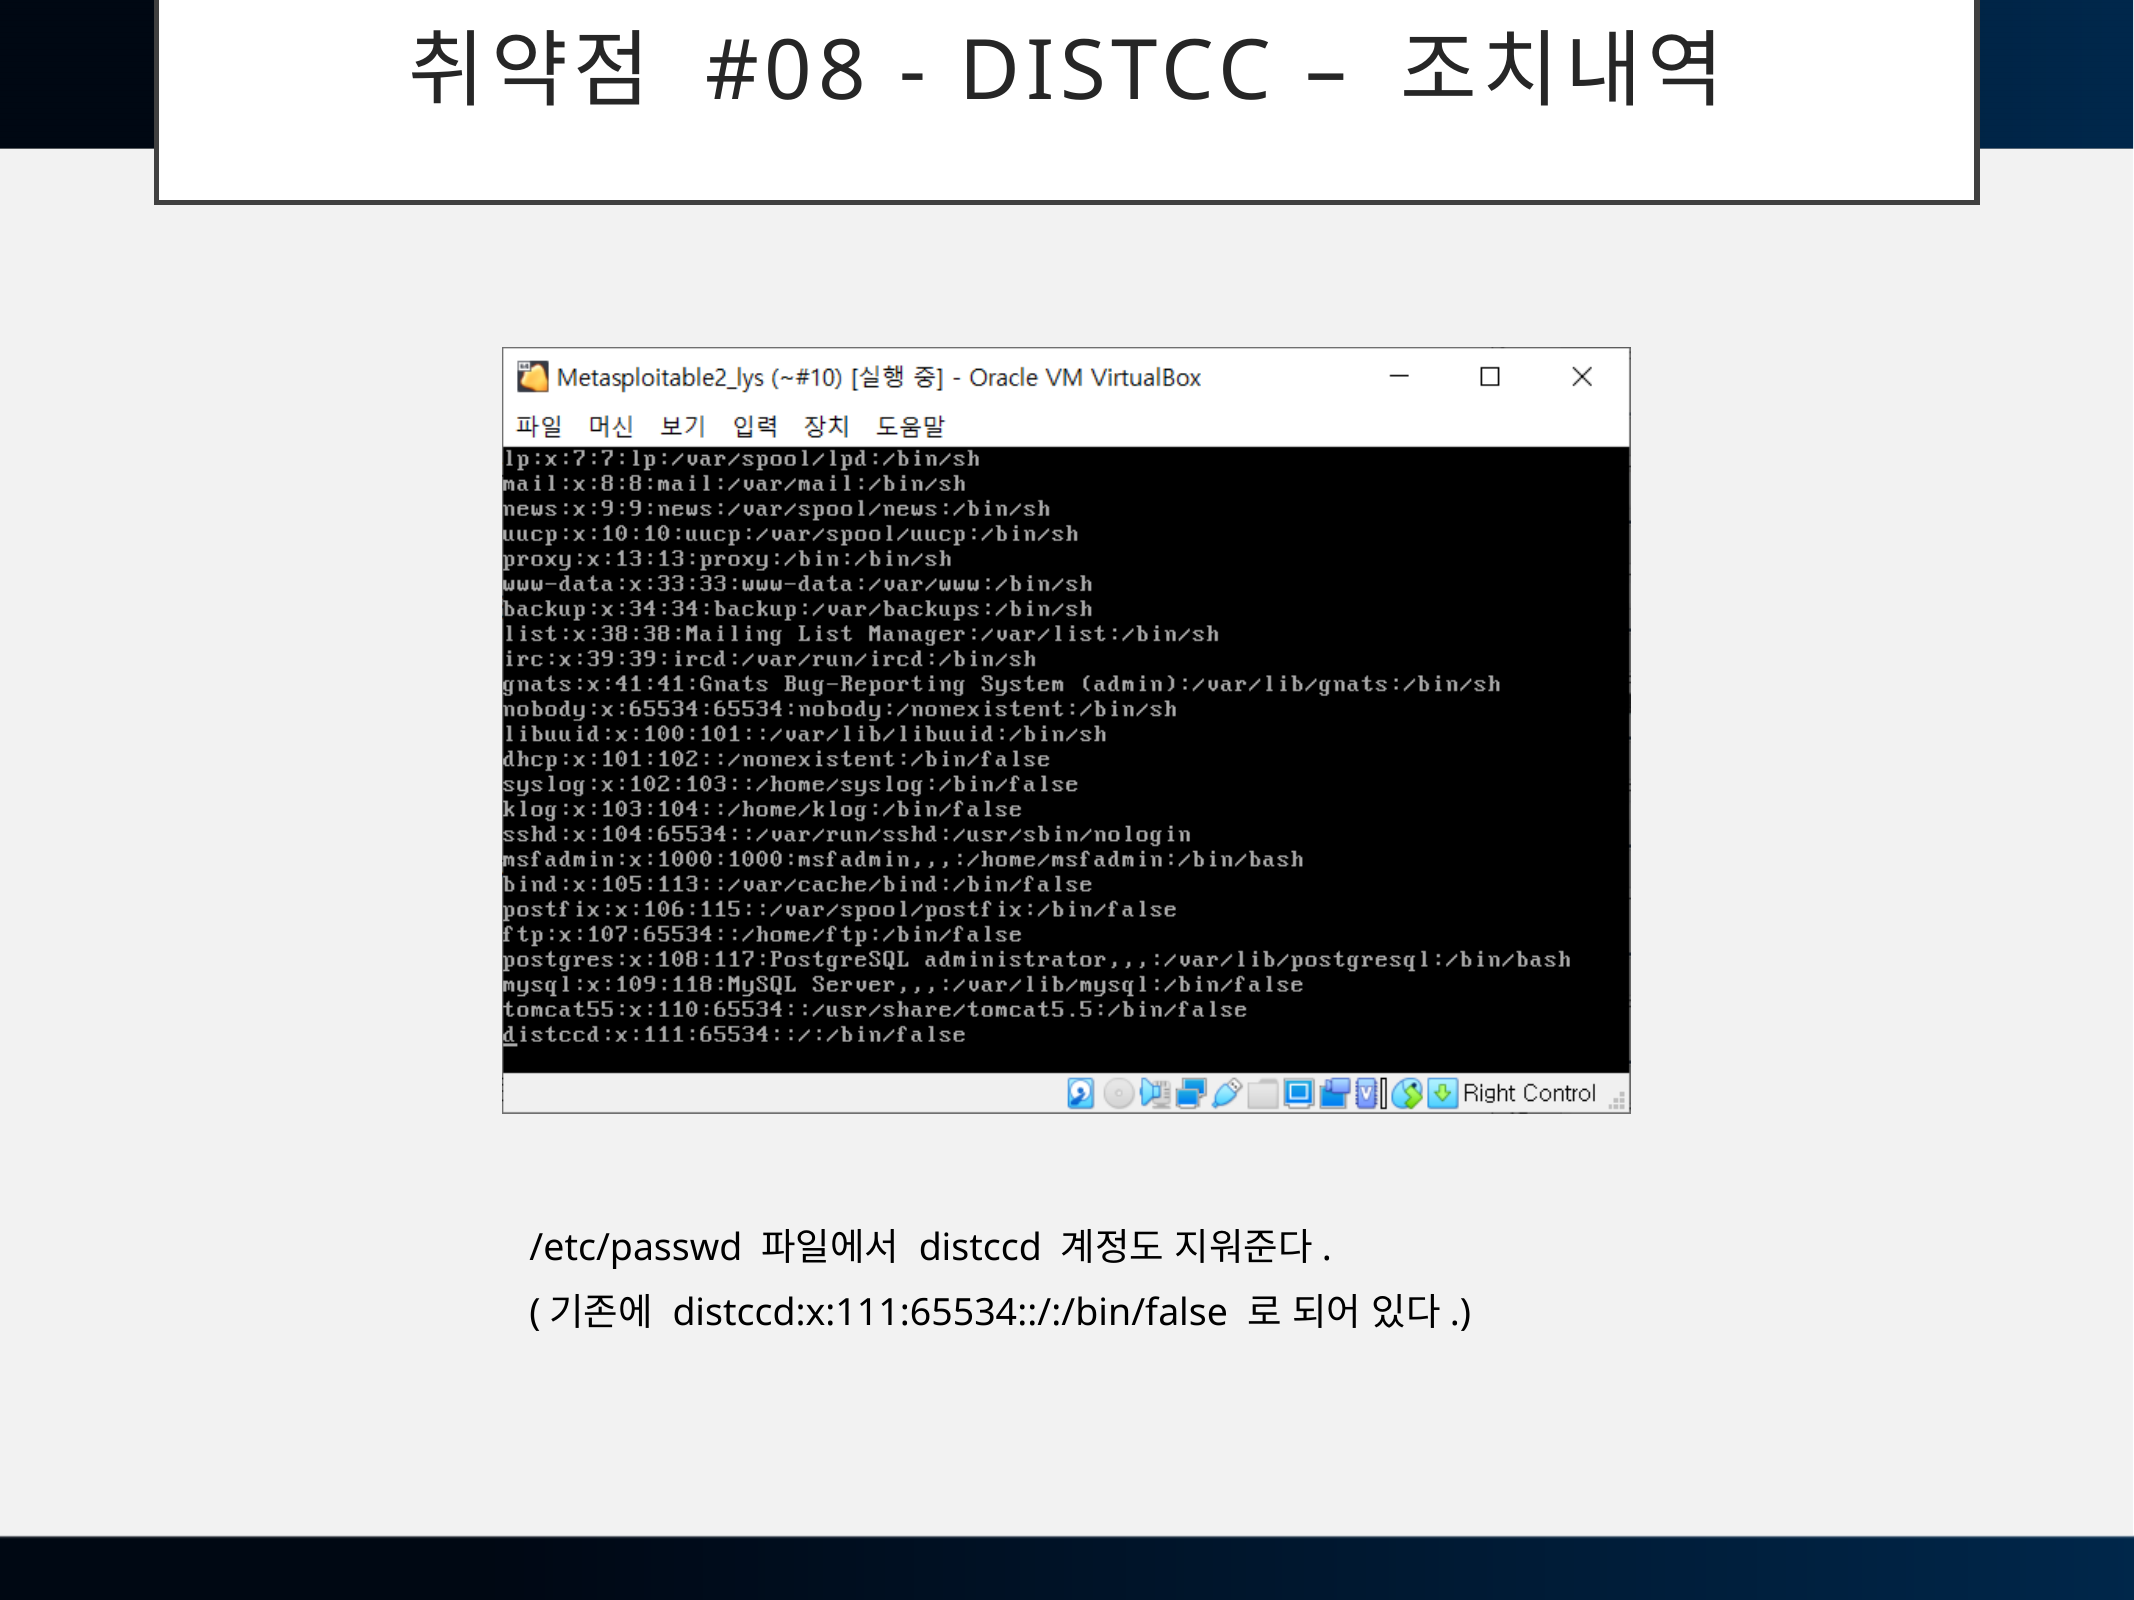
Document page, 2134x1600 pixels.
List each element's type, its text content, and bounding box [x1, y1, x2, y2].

title 취약점 #08 - distcc – 조치내역 [154, 0, 1980, 205]
text_box [1980, 0, 2134, 149]
text_box [0, 1535, 2134, 1600]
picture [502, 347, 1631, 1114]
text_box [0, 0, 154, 149]
text_box /etc/passwd 파일에서 distccd 계정도 지워준다. (기존에 distccd:x:111:65534::/:/bin/false 로 되어 있다.) [514, 1212, 1582, 1340]
